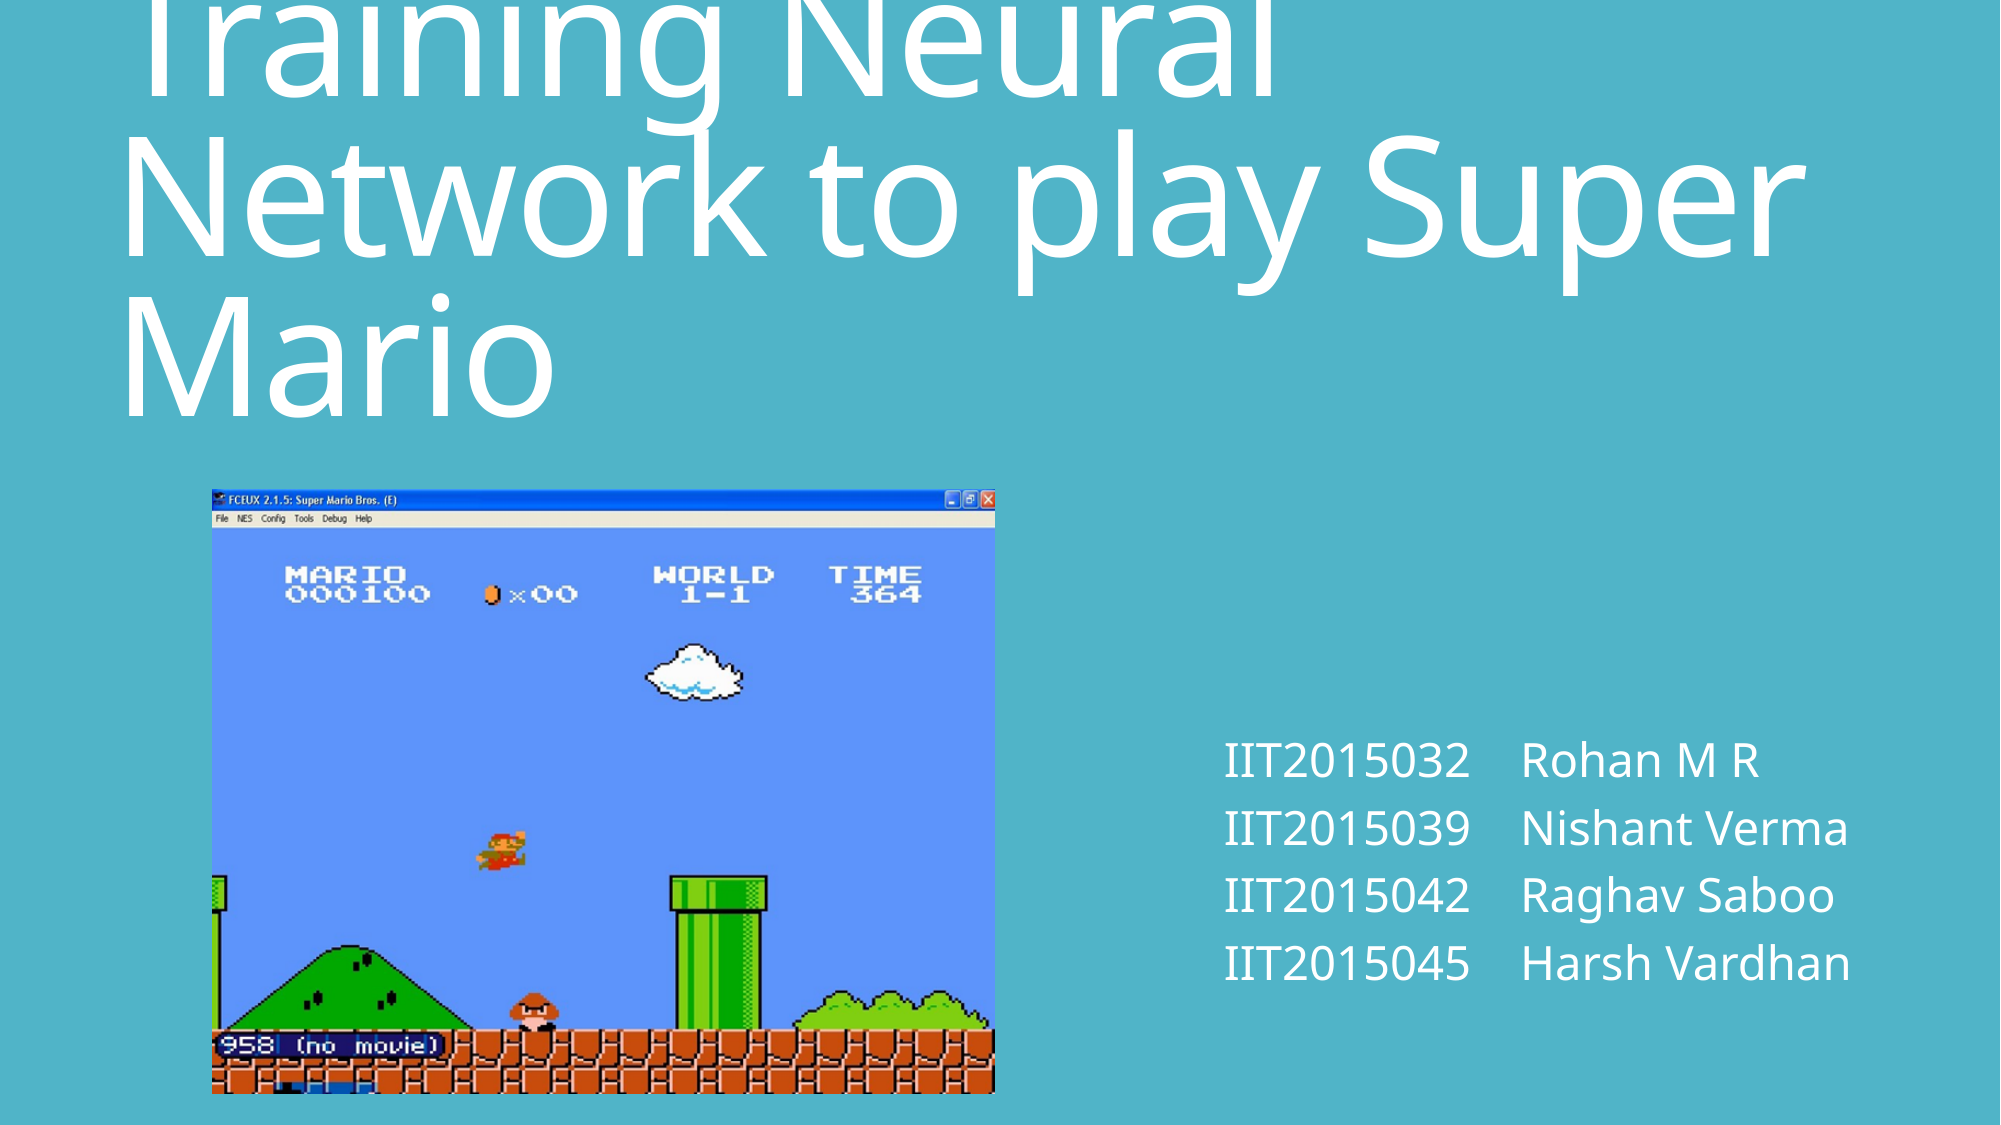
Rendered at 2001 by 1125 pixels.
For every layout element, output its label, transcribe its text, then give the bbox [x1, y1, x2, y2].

picture [211, 489, 995, 1094]
subtitle IIT2015032 Rohan M R IIT2015039 Nishant Verma IIT2015042 Raghav Saboo IIT2015045 Harsh Vardhan [1209, 731, 1868, 1002]
title Training Neural Network to play Super Mario [98, 83, 1868, 457]
